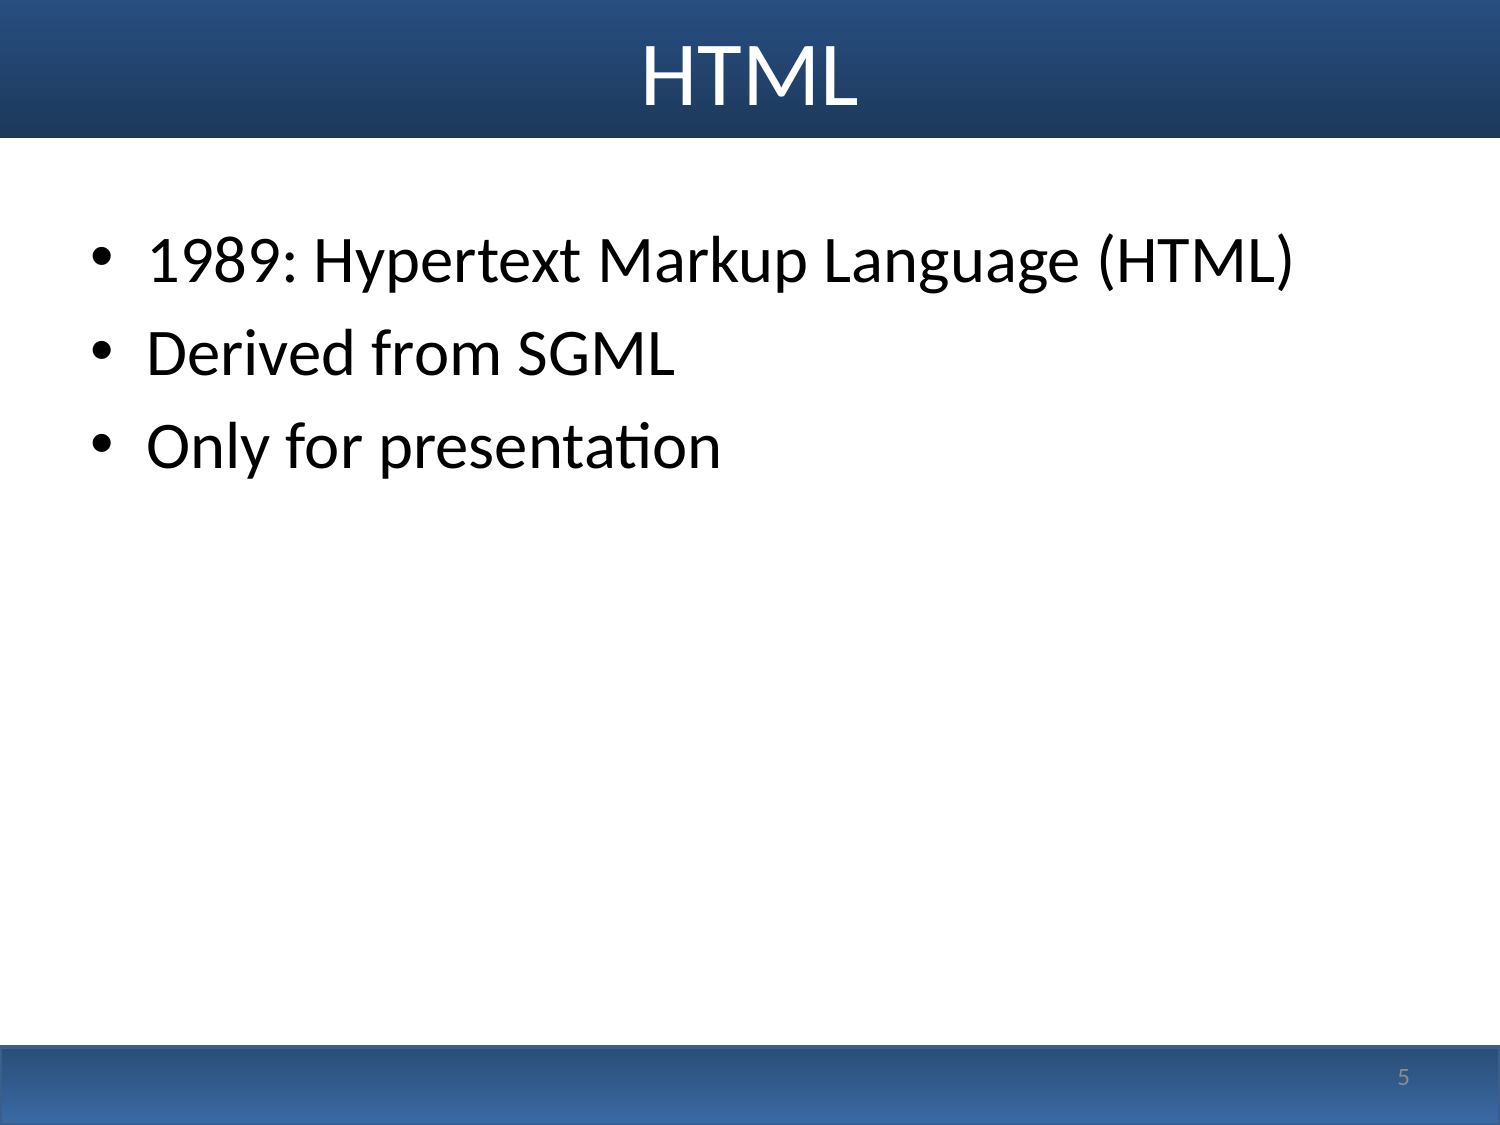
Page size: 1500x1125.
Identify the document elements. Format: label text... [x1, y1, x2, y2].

slide_number 5 [1074, 1045, 1425, 1106]
list 1989: Hypertext Markup Language (HTML) Derived from SGML Only for presentation [75, 208, 1425, 1005]
title HTML [0, 0, 1500, 138]
